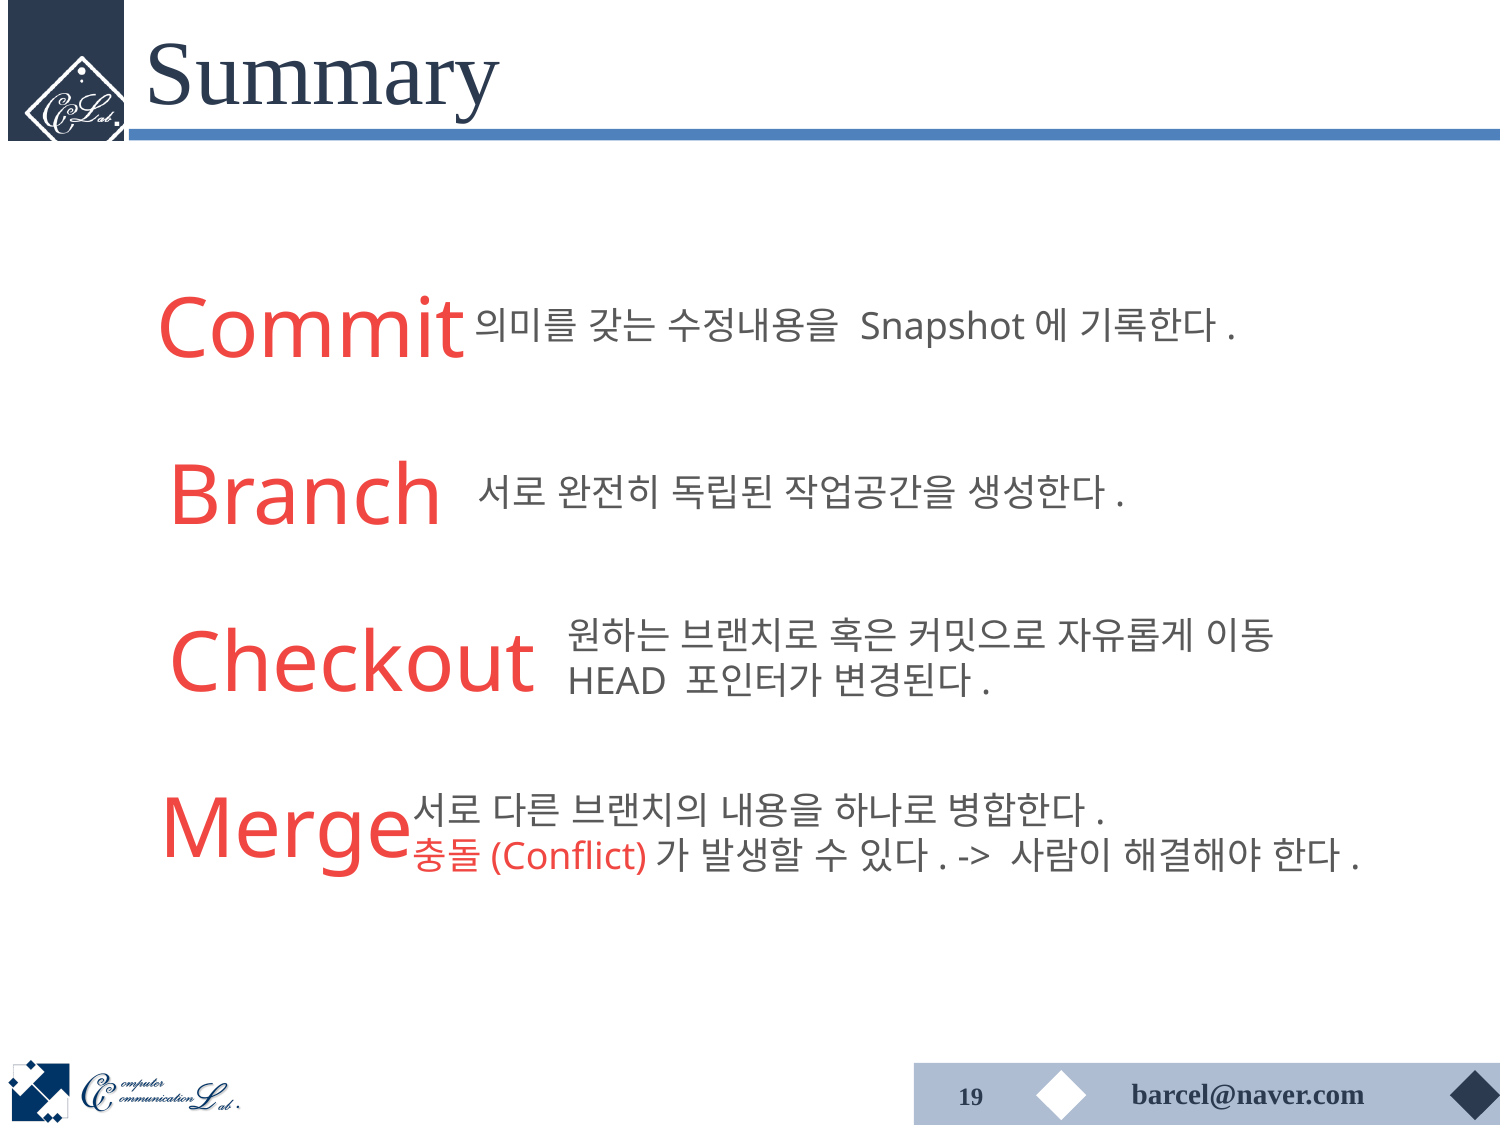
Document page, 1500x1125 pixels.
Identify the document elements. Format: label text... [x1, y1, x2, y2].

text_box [149, 266, 1351, 886]
picture [7, 1058, 243, 1125]
picture [8, 0, 124, 141]
title Summary [129, 10, 1500, 126]
